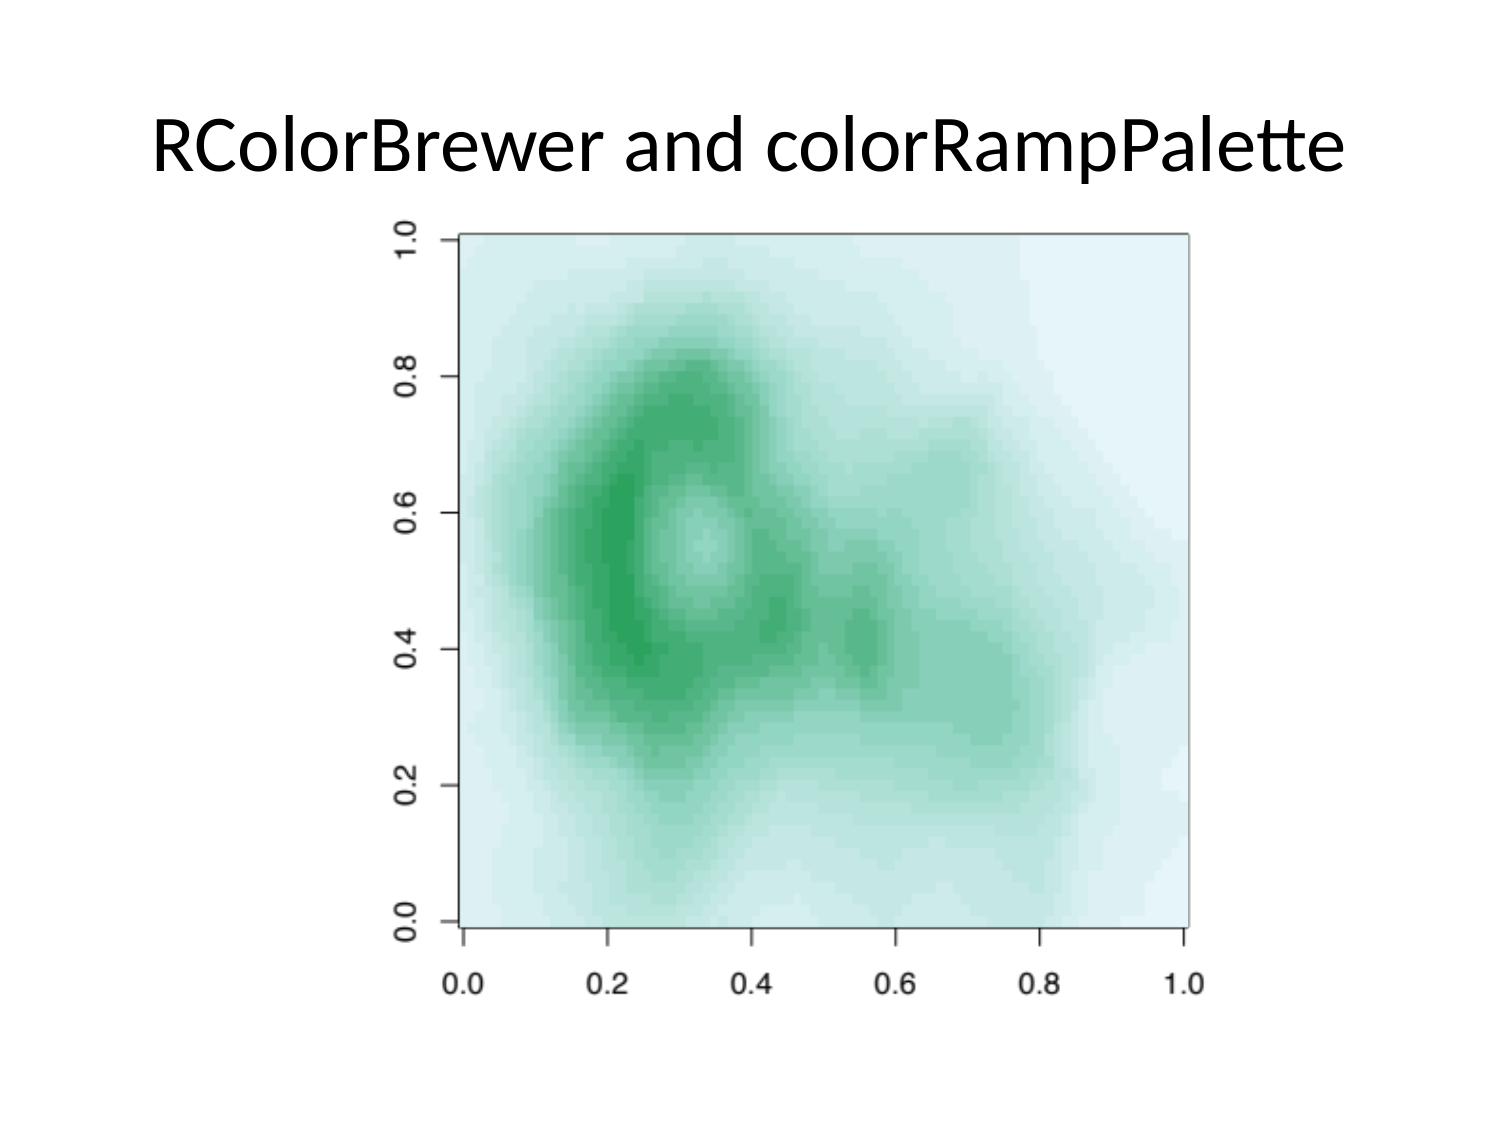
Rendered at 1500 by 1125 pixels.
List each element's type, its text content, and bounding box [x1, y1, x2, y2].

picture [314, 201, 1222, 1106]
title RColorBrewer and colorRampPalette [75, 45, 1425, 233]
